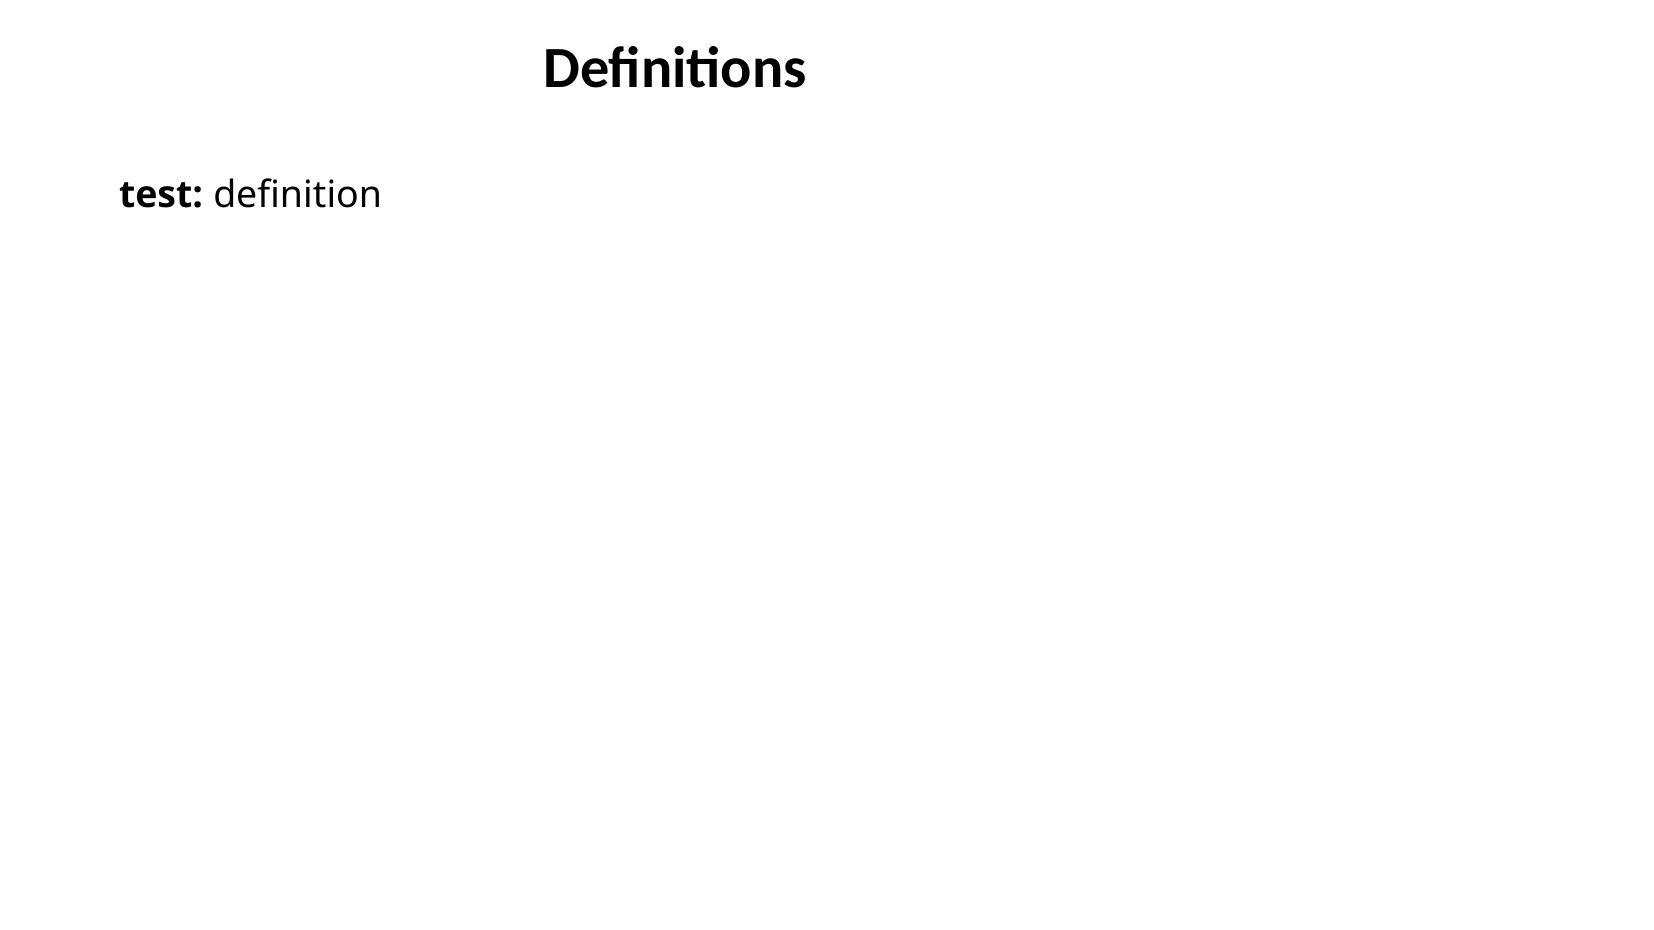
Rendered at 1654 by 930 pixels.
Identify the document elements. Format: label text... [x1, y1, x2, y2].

text_box test: definition [29, 118, 1650, 572]
title Definitions [0, 0, 1350, 158]
